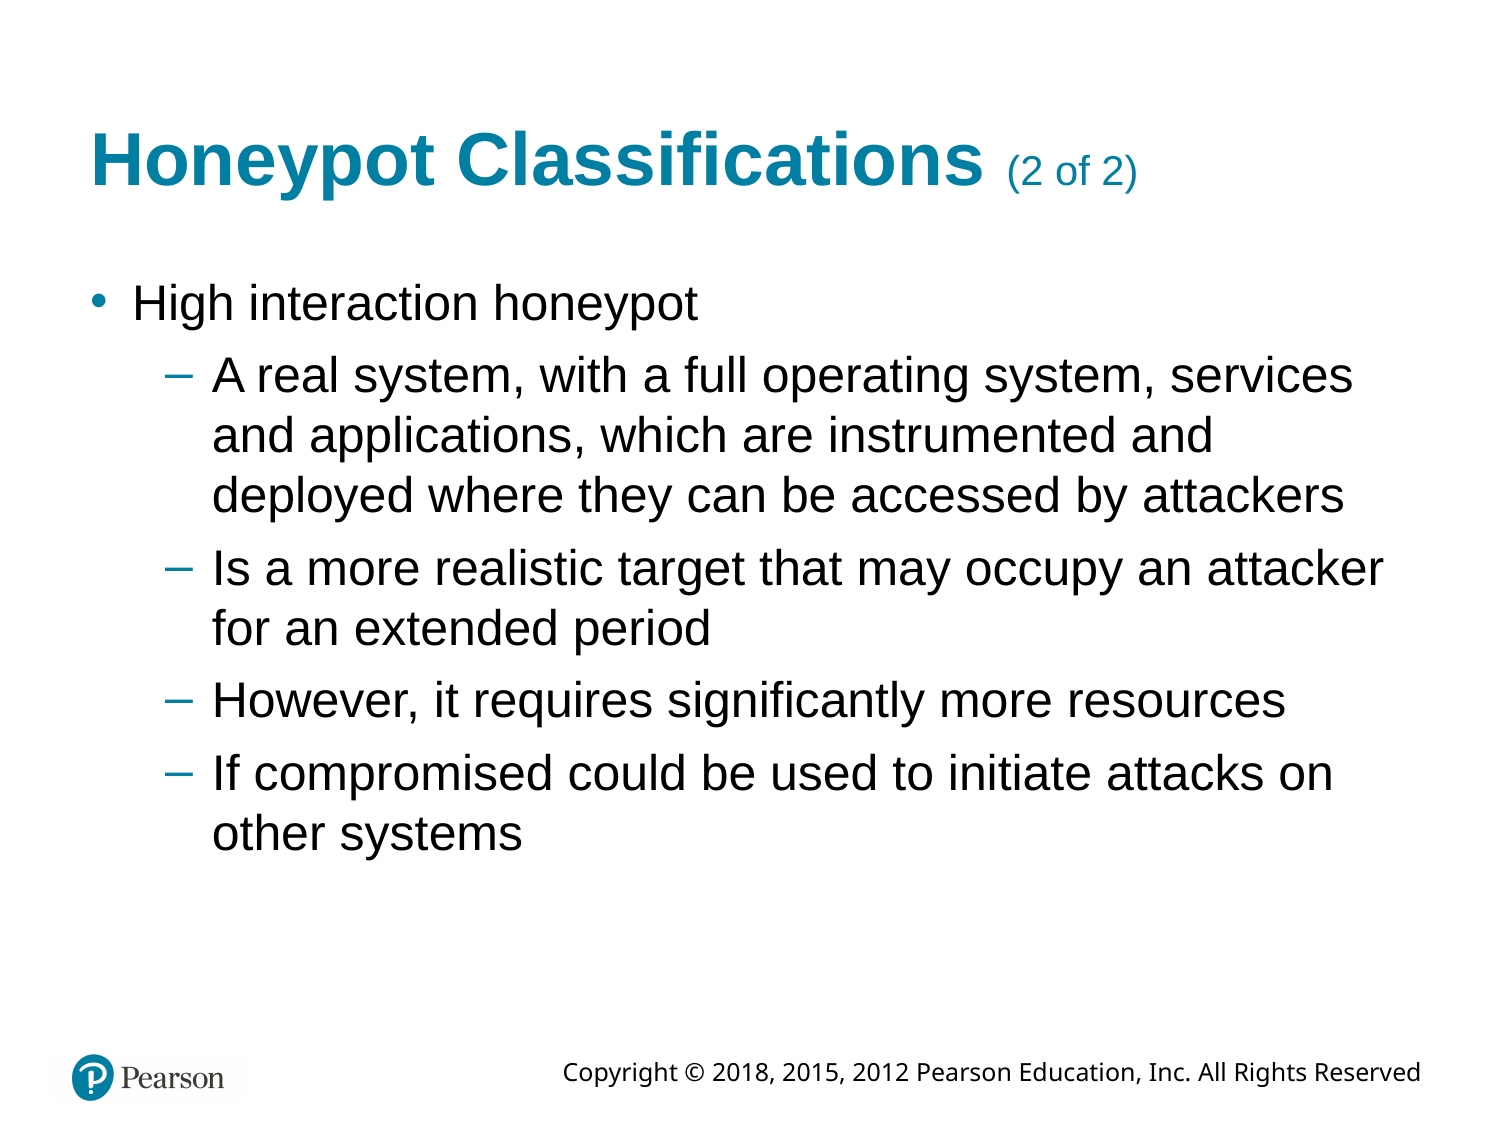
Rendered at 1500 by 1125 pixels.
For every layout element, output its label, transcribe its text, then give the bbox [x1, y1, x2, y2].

title Honeypot Classifications (2 of 2) [75, 35, 1425, 216]
list High interaction honeypot A real system, with a full operating system, services and applications, which are instrumented and deployed where they can be accessed by attackers Is a more realistic target that may occupy an attacker for an extended period However, it requires significantly more resources If compromised could be used to initiate attacks on other systems [75, 255, 1441, 982]
picture [51, 1053, 245, 1102]
